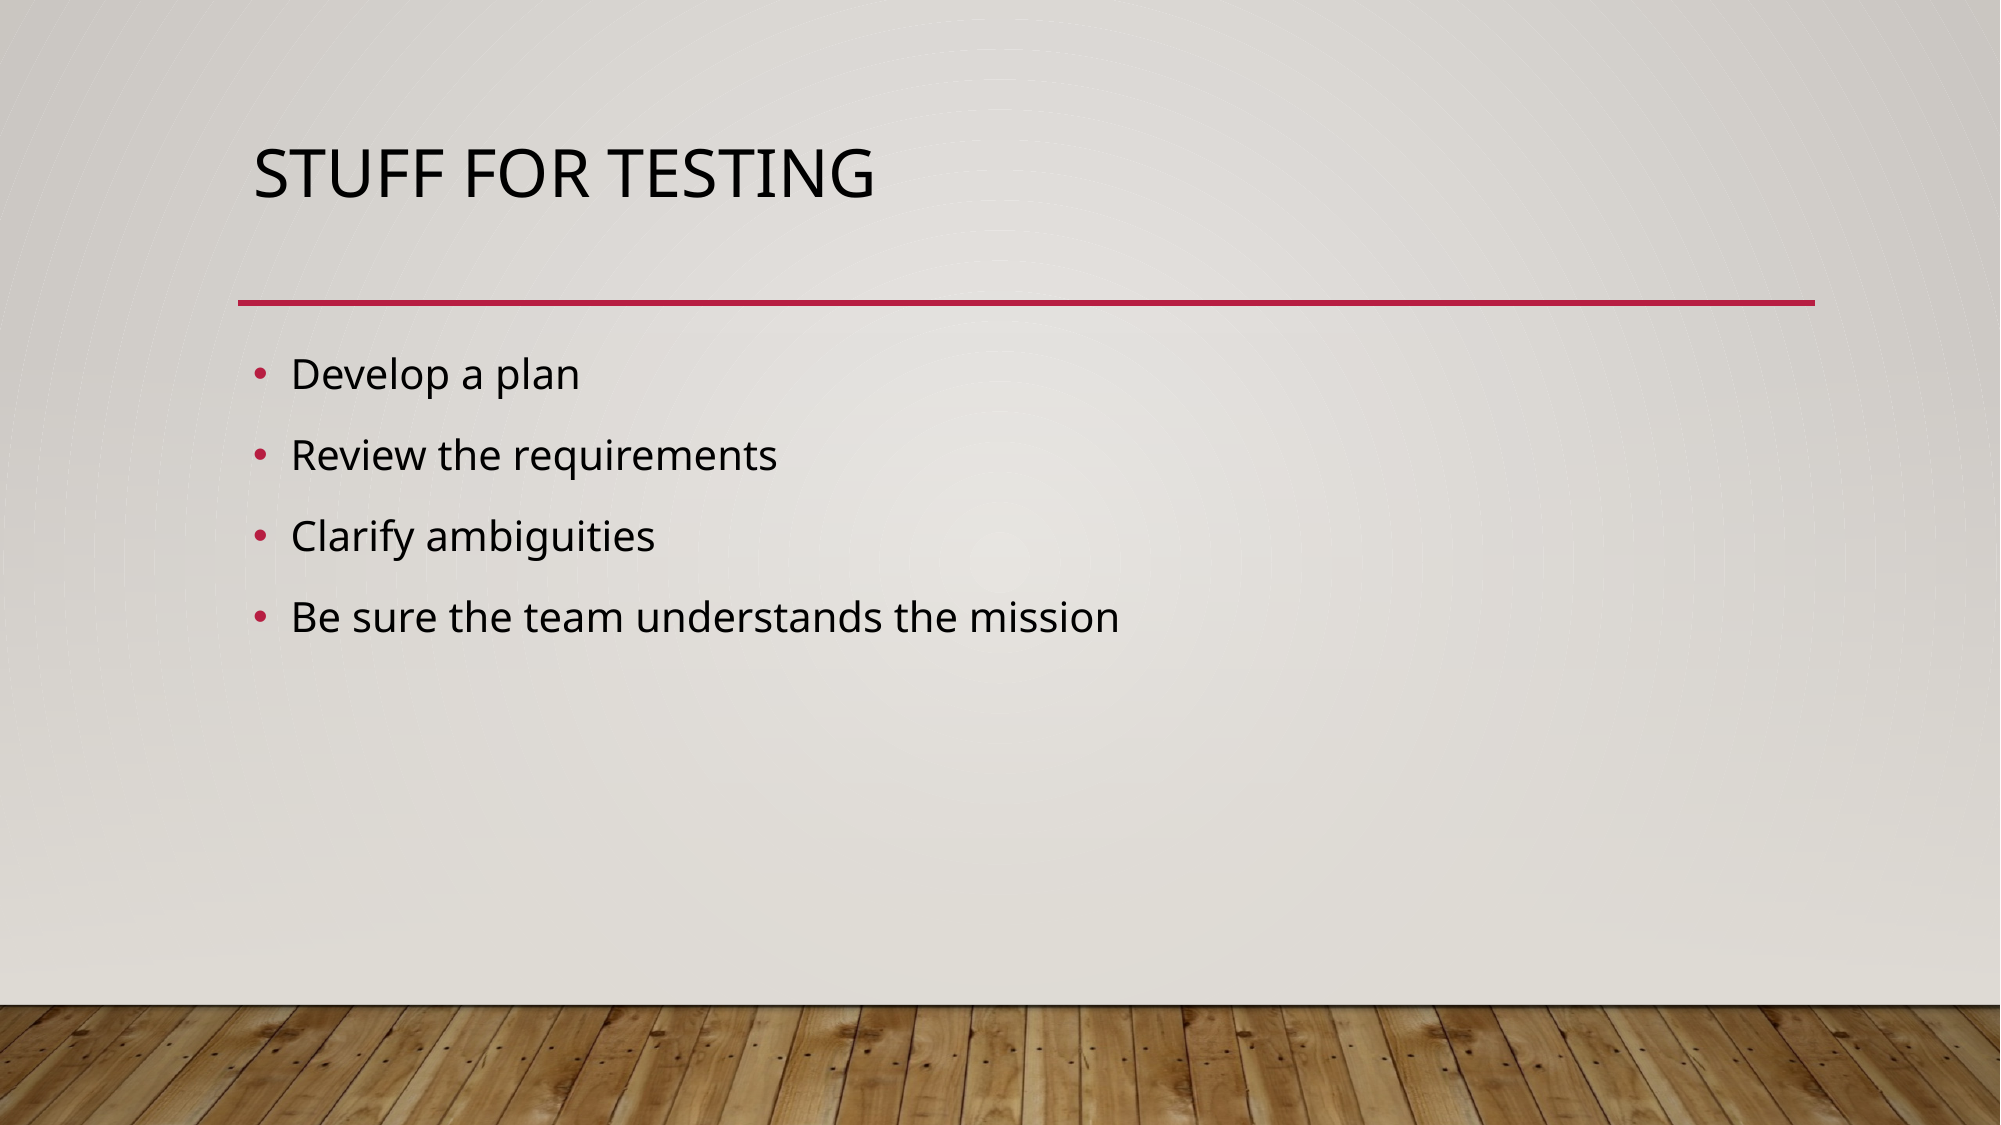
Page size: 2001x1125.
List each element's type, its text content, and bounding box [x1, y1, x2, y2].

picture [0, 1005, 2000, 1125]
title Stuff For Testing [238, 131, 1814, 305]
list Develop a plan Review the requirements Clarify ambiguities Be sure the team understands the mission [238, 330, 1814, 897]
